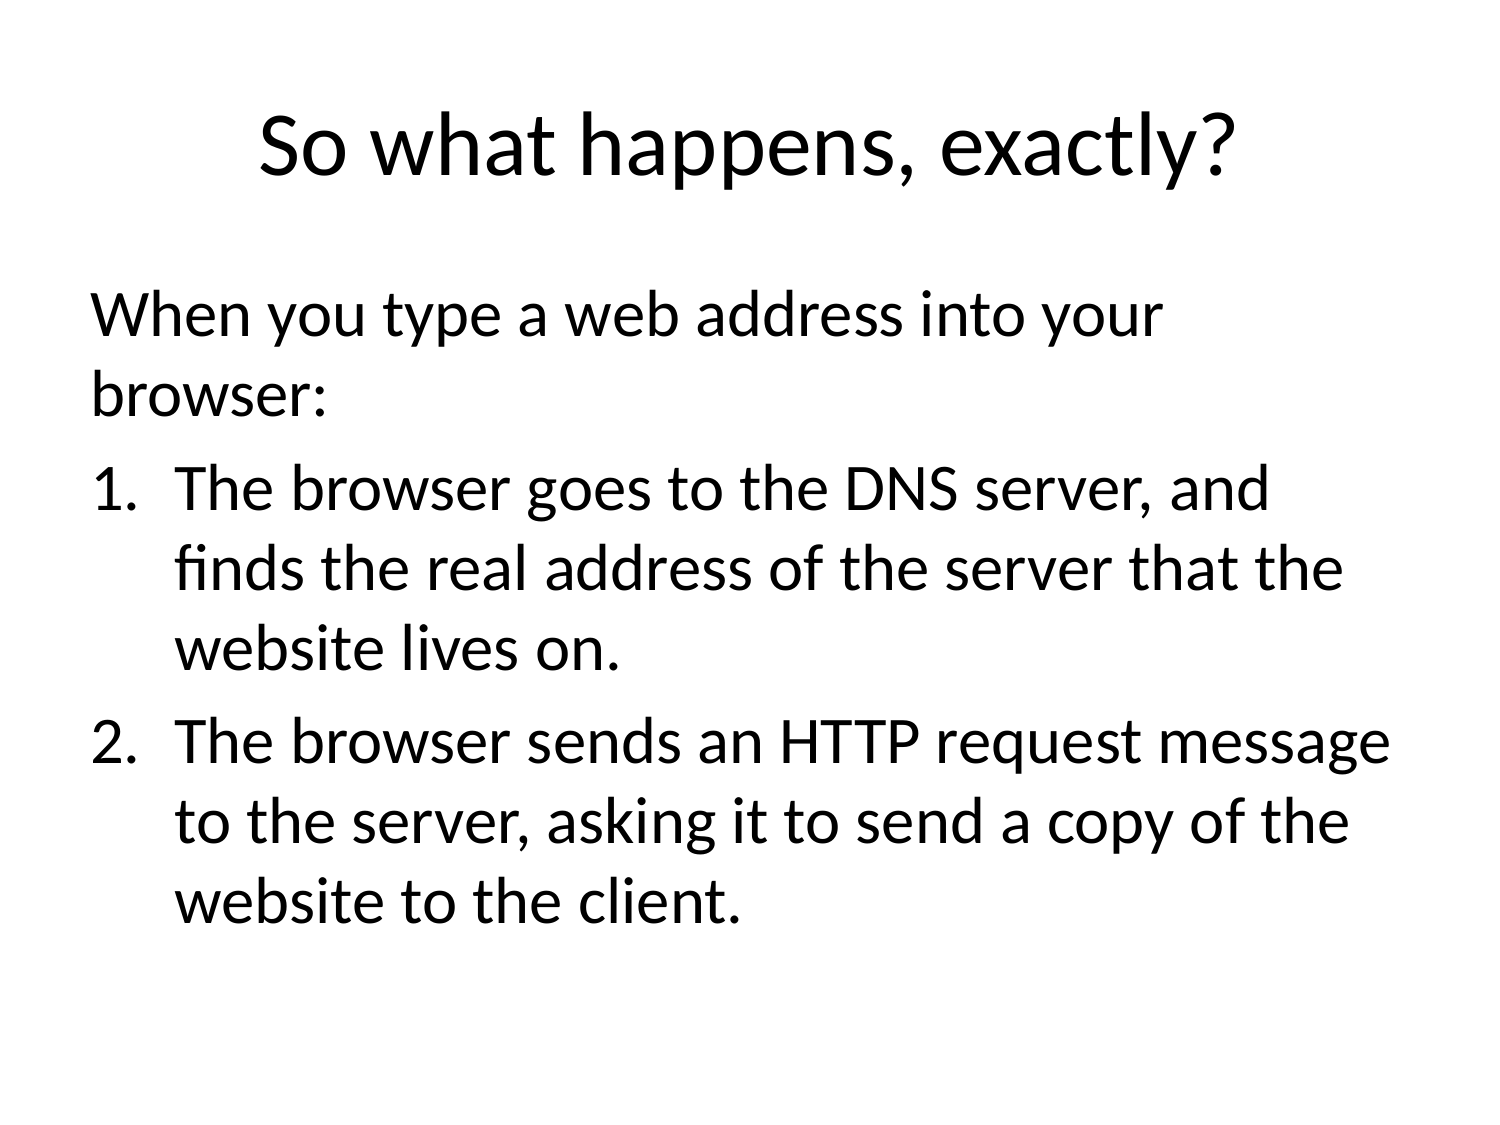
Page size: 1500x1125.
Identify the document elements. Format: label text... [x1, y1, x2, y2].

title So what happens, exactly? [75, 45, 1425, 233]
list When you type a web address into your browser: The browser goes to the DNS server, and finds the real address of the server that the website lives on. The browser sends an HTTP request message to the server, asking it to send a copy of the website to the client. [75, 262, 1425, 1005]
